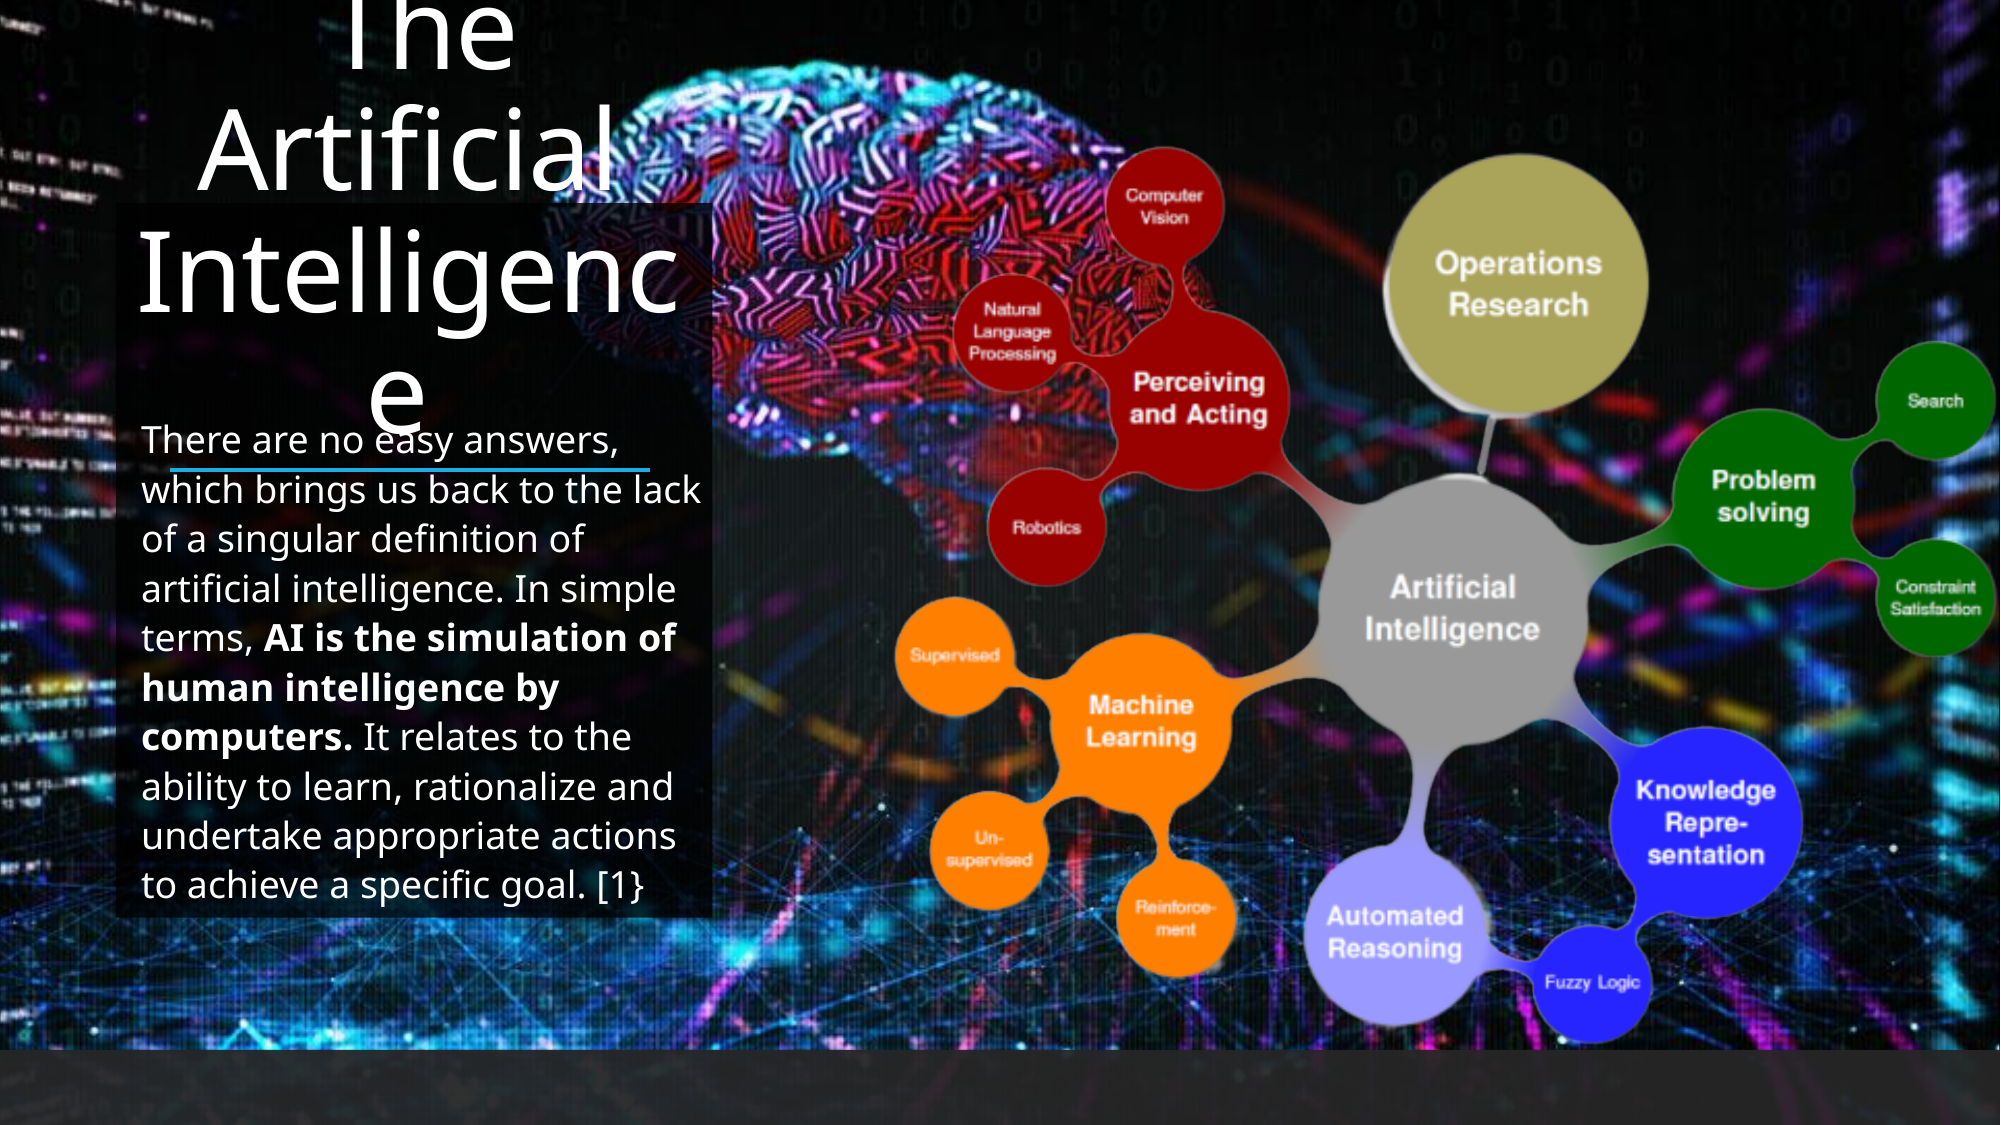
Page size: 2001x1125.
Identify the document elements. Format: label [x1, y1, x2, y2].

list [0, 0, 2000, 1125]
picture [873, 125, 2000, 1067]
